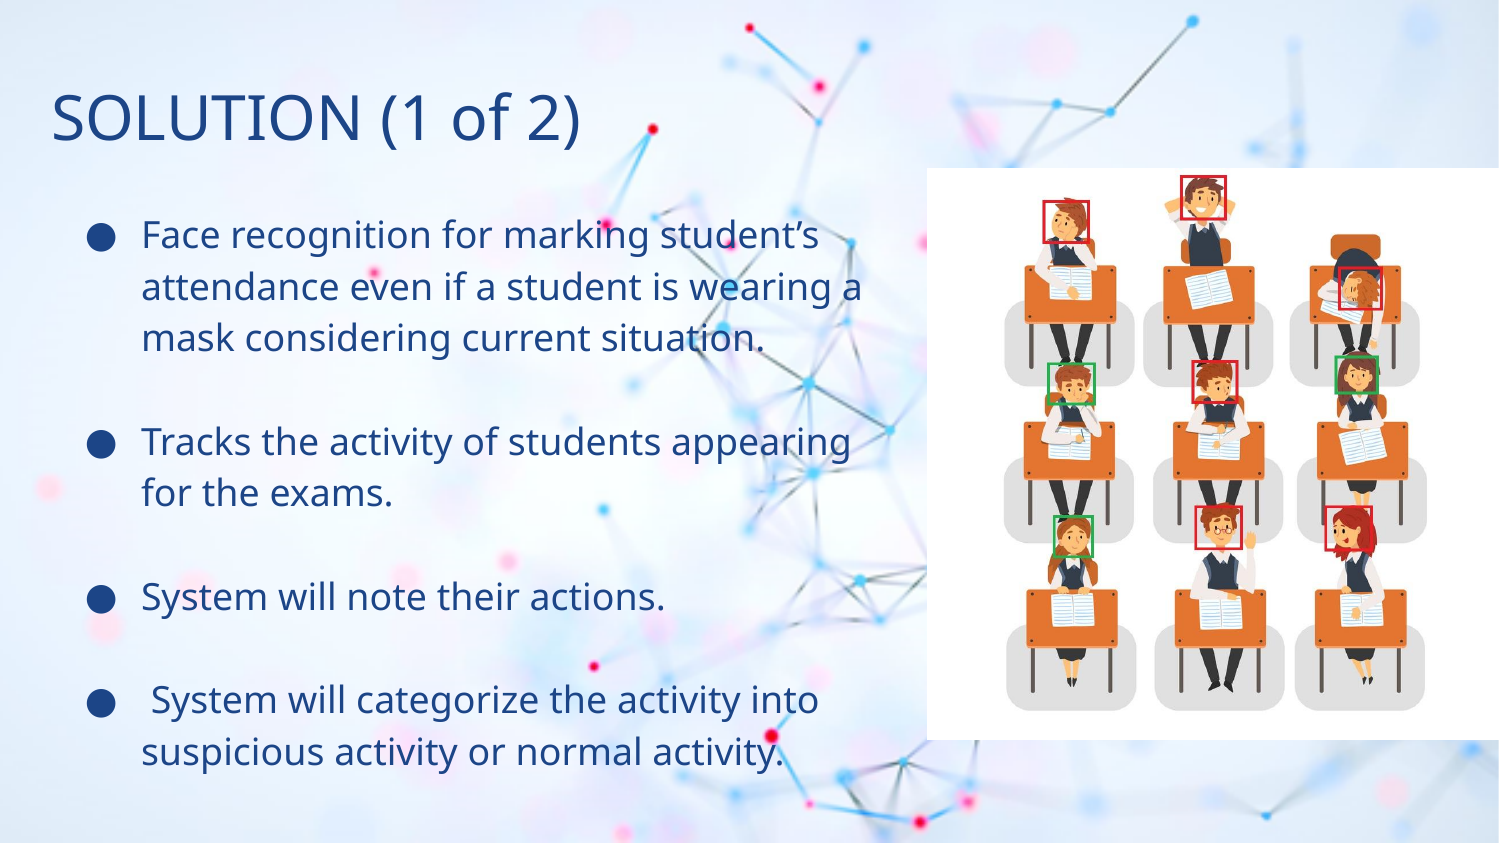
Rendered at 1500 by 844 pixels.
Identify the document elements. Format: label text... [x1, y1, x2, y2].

list Face recognition for marking student’s attendance even if a student is wearing a mask considering current situation. Tracks the activity of students appearing for the exams. System will note their actions. System will categorize the activity into suspicious activity or normal activity. [51, 189, 906, 779]
picture [0, 0, 1500, 843]
title SOLUTION (1 of 2) [36, 62, 1434, 157]
